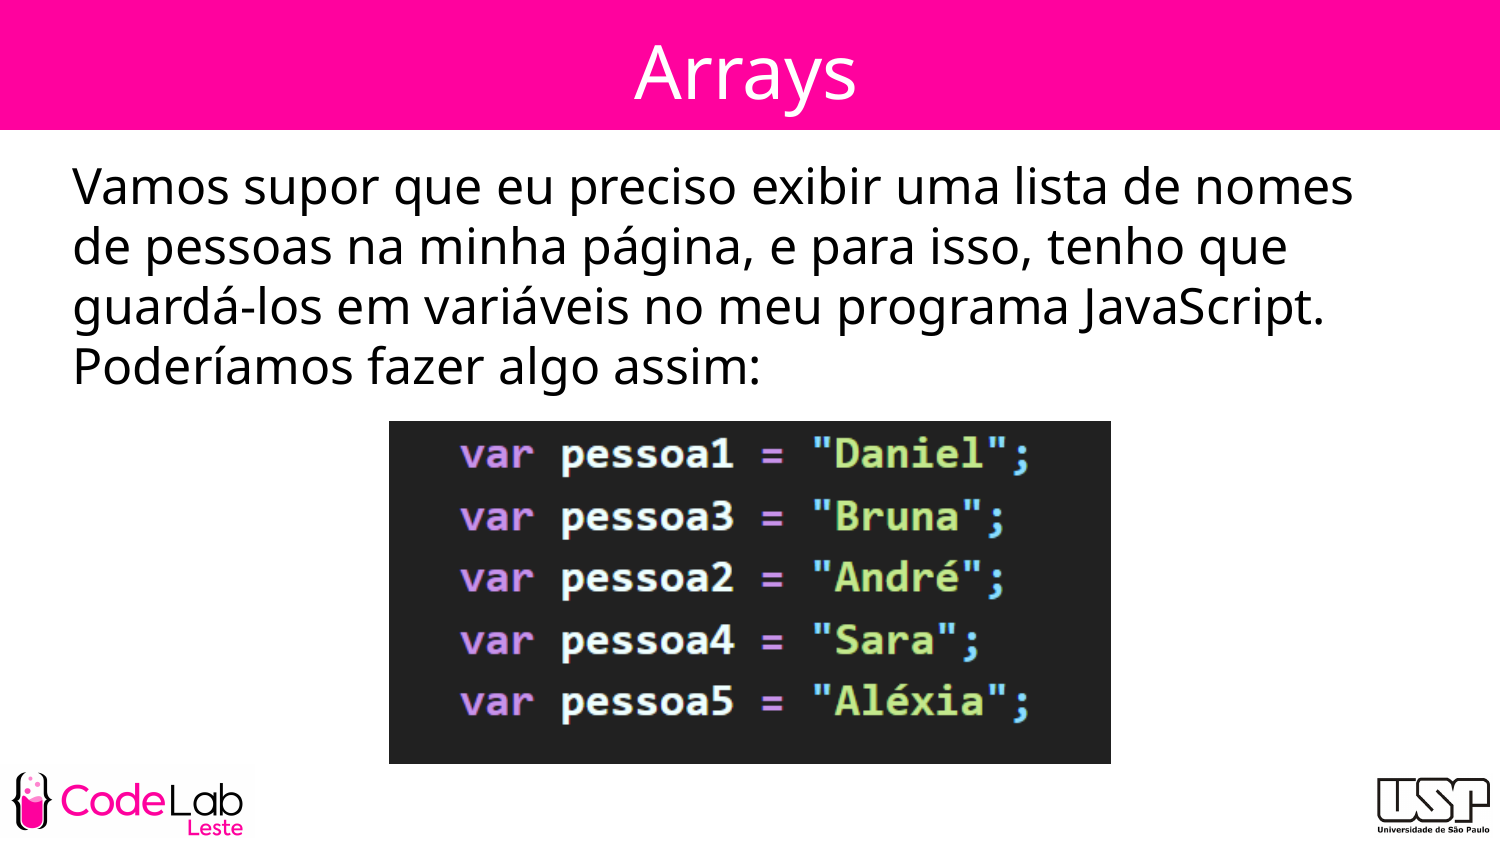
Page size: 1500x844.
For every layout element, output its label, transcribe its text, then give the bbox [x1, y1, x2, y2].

text_box Vamos supor que eu preciso exibir uma lista de nomes de pessoas na minha página, e para isso, tenho que guardá-los em variáveis no meu programa JavaScript. Poderíamos fazer algo assim: [57, 139, 1437, 765]
picture [389, 421, 1111, 765]
picture [0, 763, 256, 838]
text_box [0, 0, 1500, 130]
title Arrays [67, 32, 1427, 130]
picture [1374, 773, 1494, 838]
